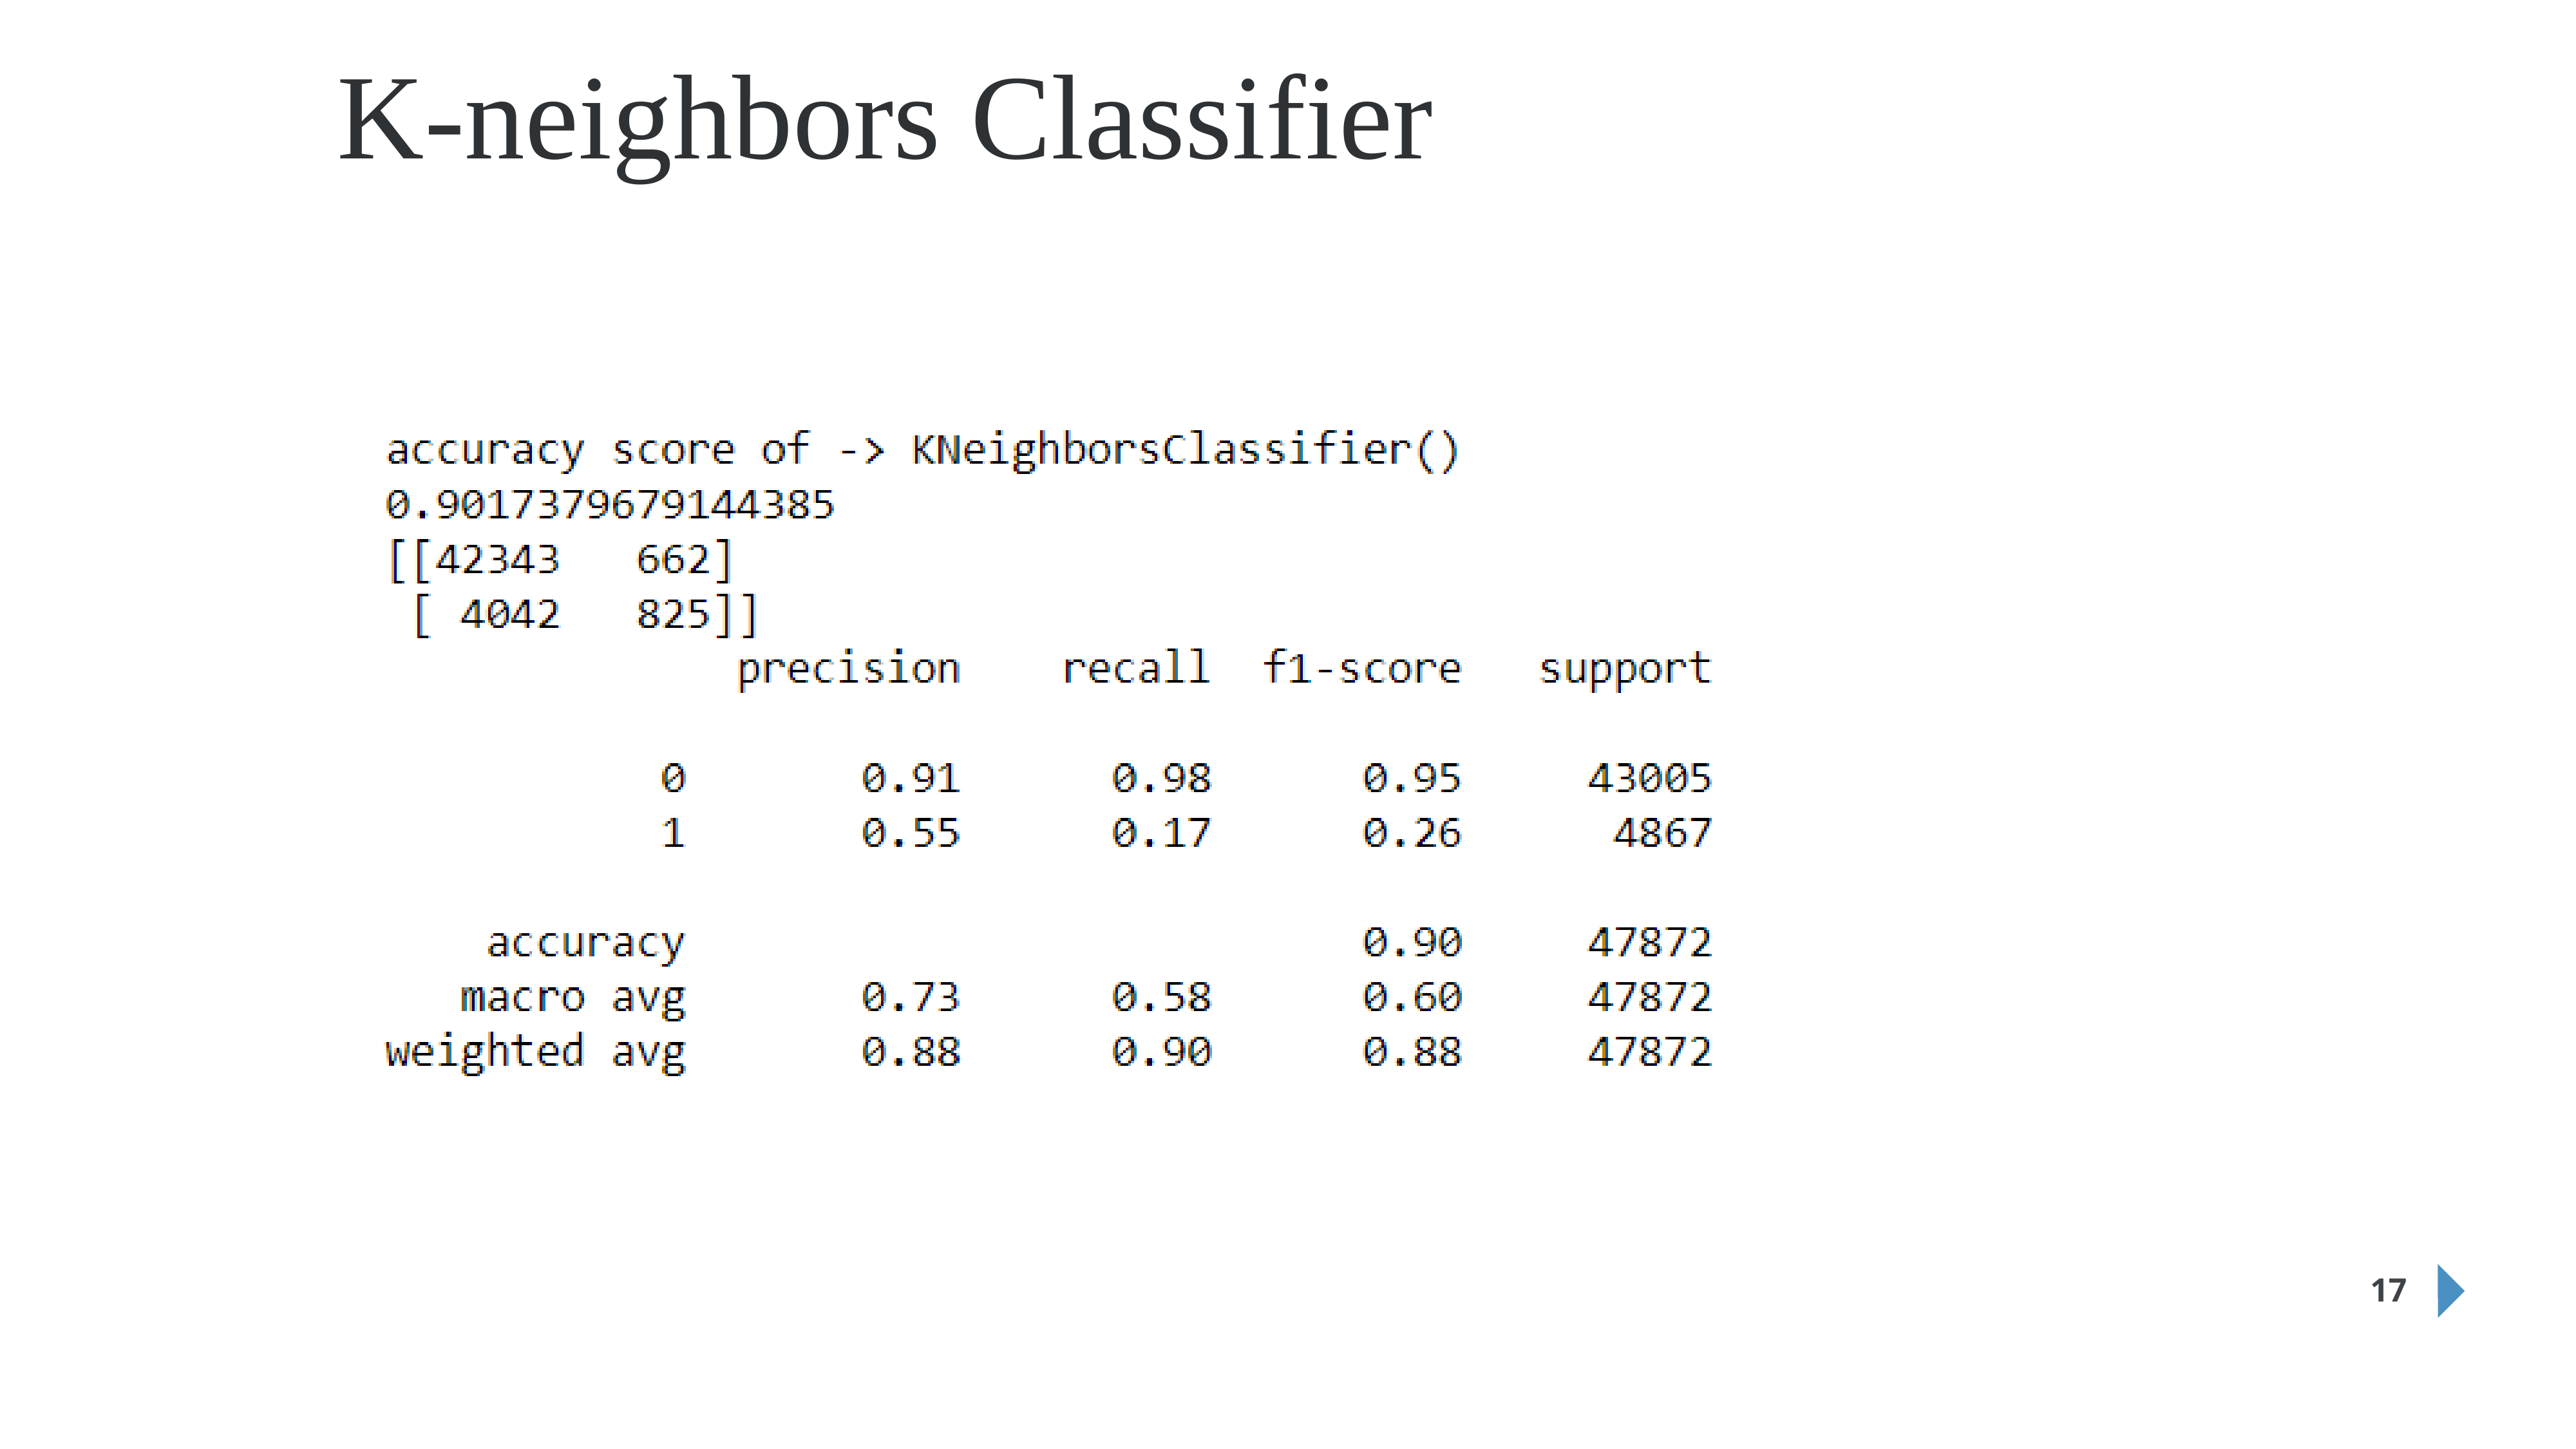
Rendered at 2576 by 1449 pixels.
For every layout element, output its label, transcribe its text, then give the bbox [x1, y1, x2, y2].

slide_number 17 [2340, 1264, 2438, 1449]
picture [368, 430, 1900, 1100]
text_box K-neighbors Classifier [327, 50, 2000, 216]
